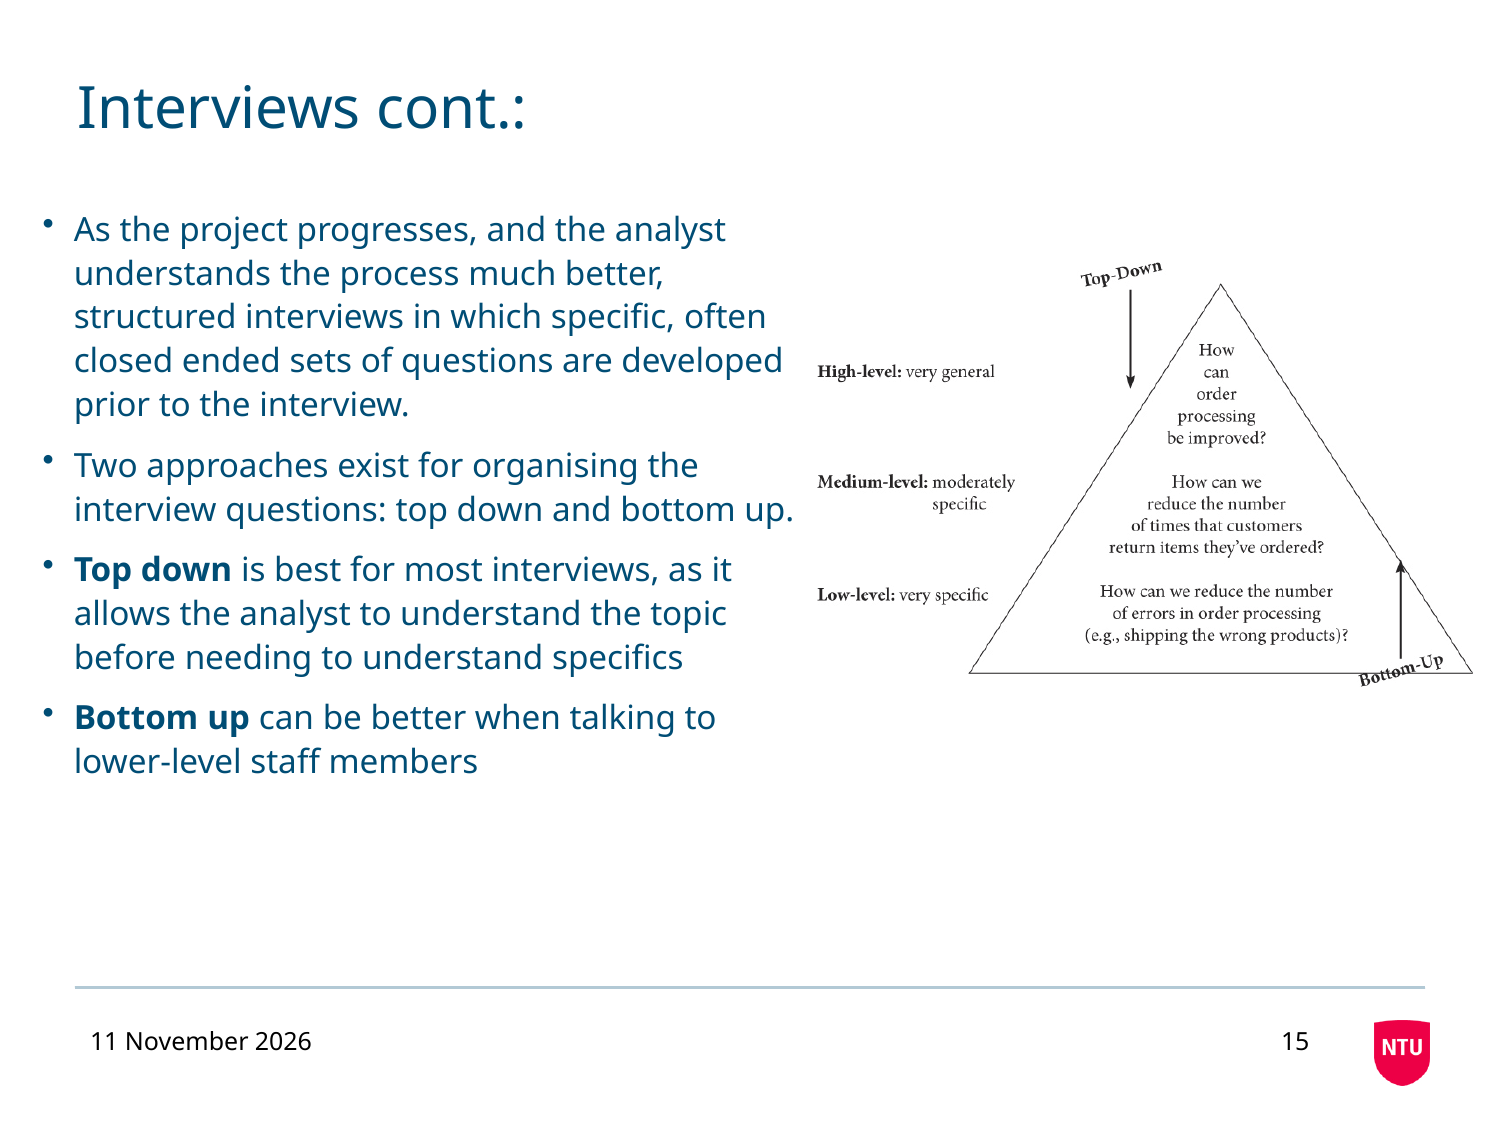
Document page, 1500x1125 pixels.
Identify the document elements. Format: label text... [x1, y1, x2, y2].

picture [817, 255, 1473, 693]
list As the project progresses, and the analyst understands the process much better, structured interviews in which specific, often closed ended sets of questions are developed prior to the interview. Two approaches exist for organising the interview questions: top down and bottom up. Top down is best for most interviews, as it allows the analyst to understand the topic before needing to understand specifics Bottom up can be better when talking to lower-level staff members [27, 196, 821, 890]
title Interviews cont.: [62, 62, 1425, 238]
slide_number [75, 1017, 425, 1097]
picture [1374, 1020, 1430, 1086]
slide_number 15 [974, 1017, 1325, 1097]
